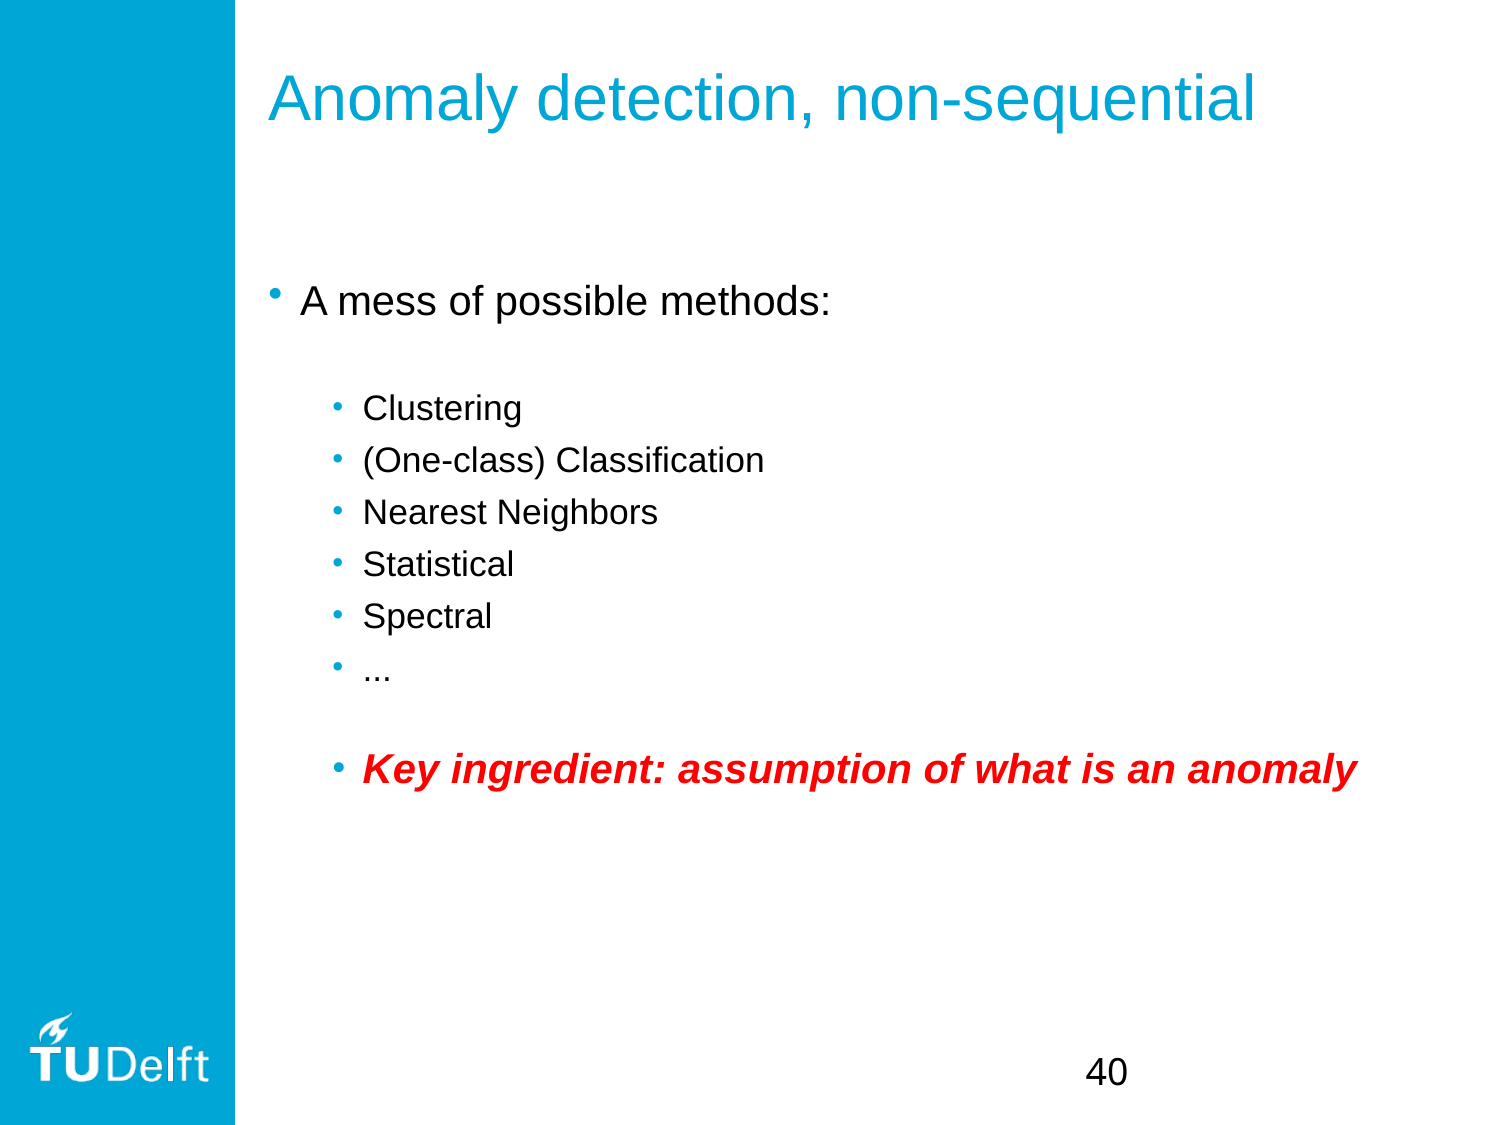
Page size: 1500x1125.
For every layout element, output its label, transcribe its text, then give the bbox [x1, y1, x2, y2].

title Anomaly detection, non-sequential [268, 55, 1423, 231]
list A mess of possible methods: Clustering (One-class) Classification Nearest Neighbors Statistical Spectral ... Key ingredient: assumption of what is an anomaly [268, 271, 1423, 1061]
slide_number 40 [1075, 1042, 1425, 1103]
